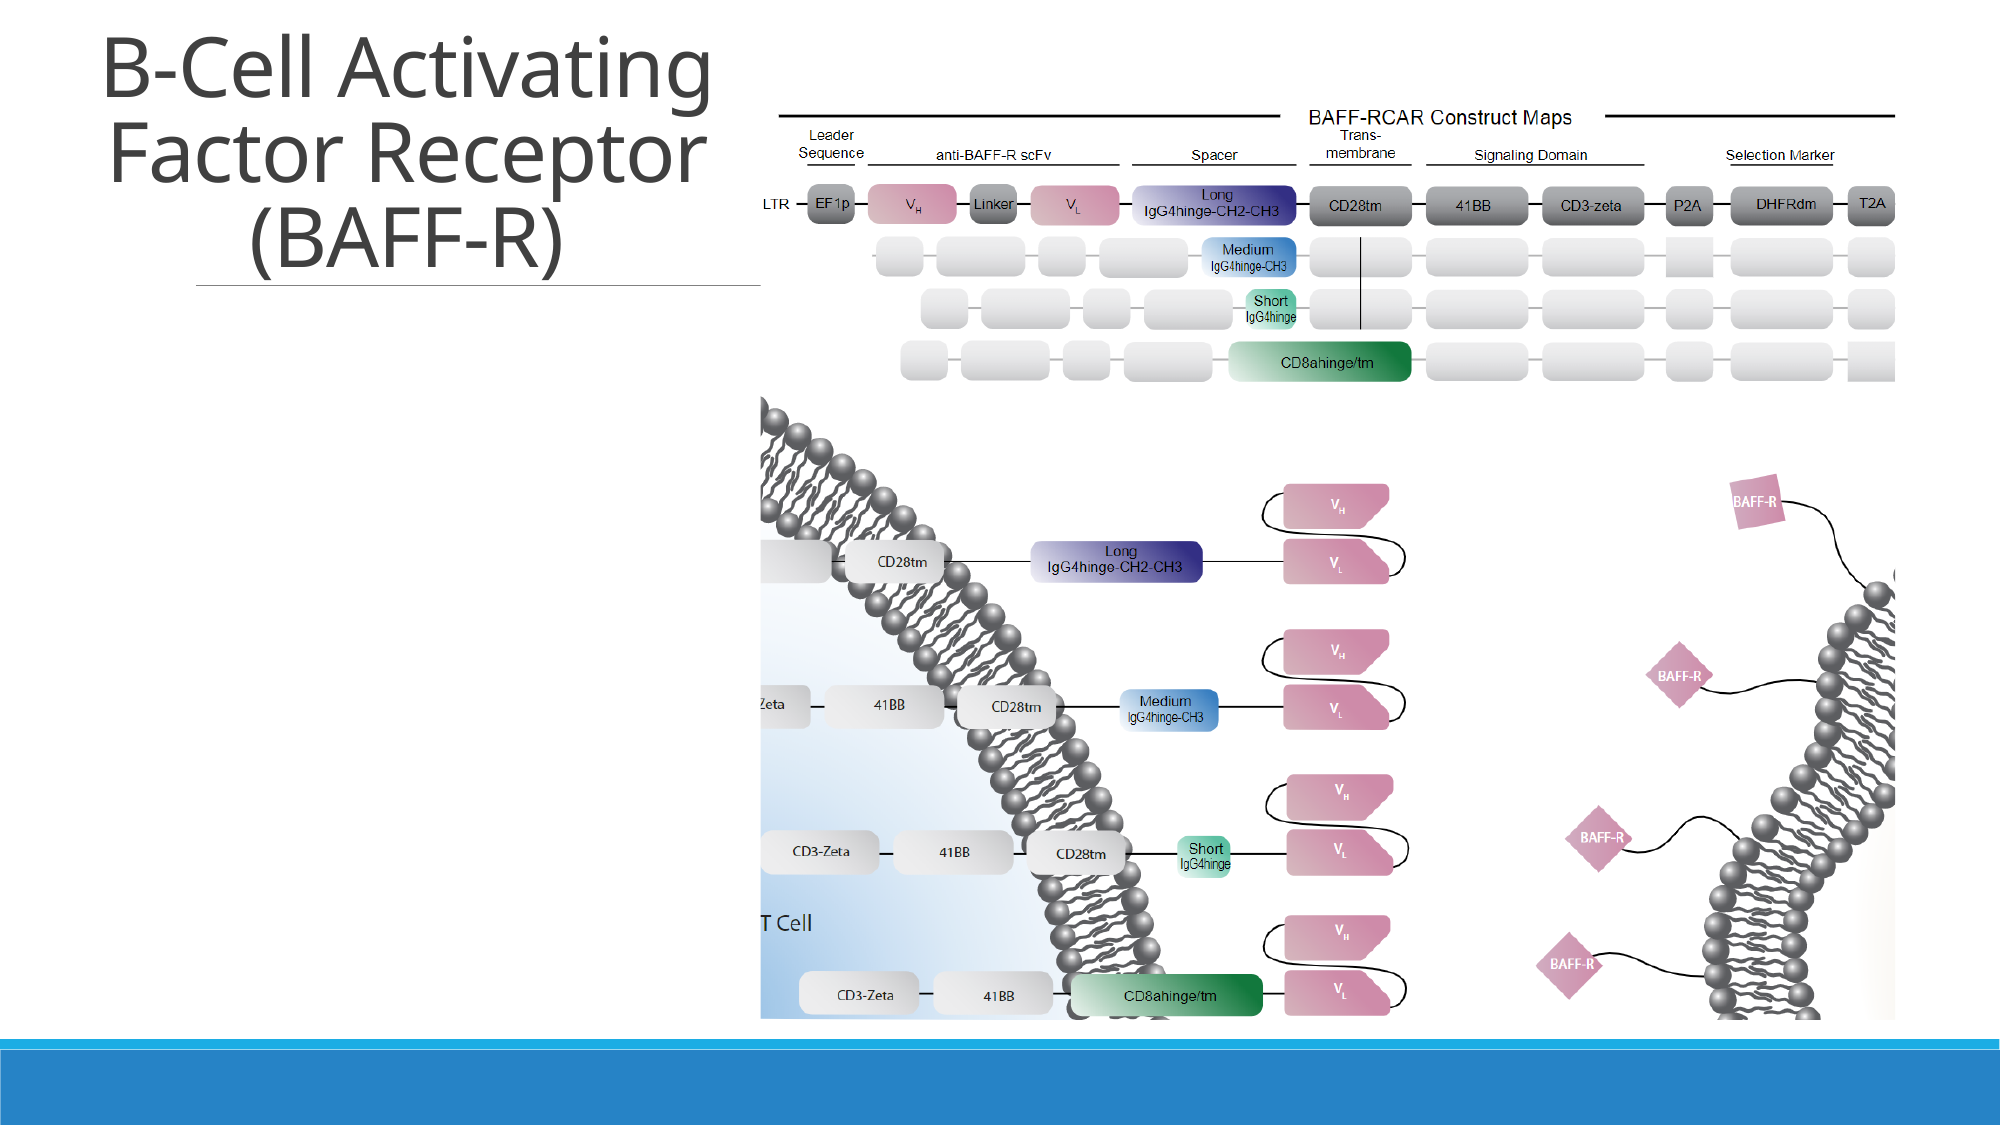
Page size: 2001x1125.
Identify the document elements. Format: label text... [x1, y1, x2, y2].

picture [759, 104, 1896, 1021]
title B-Cell Activating Factor Receptor (BAFF-R) [40, 16, 774, 292]
